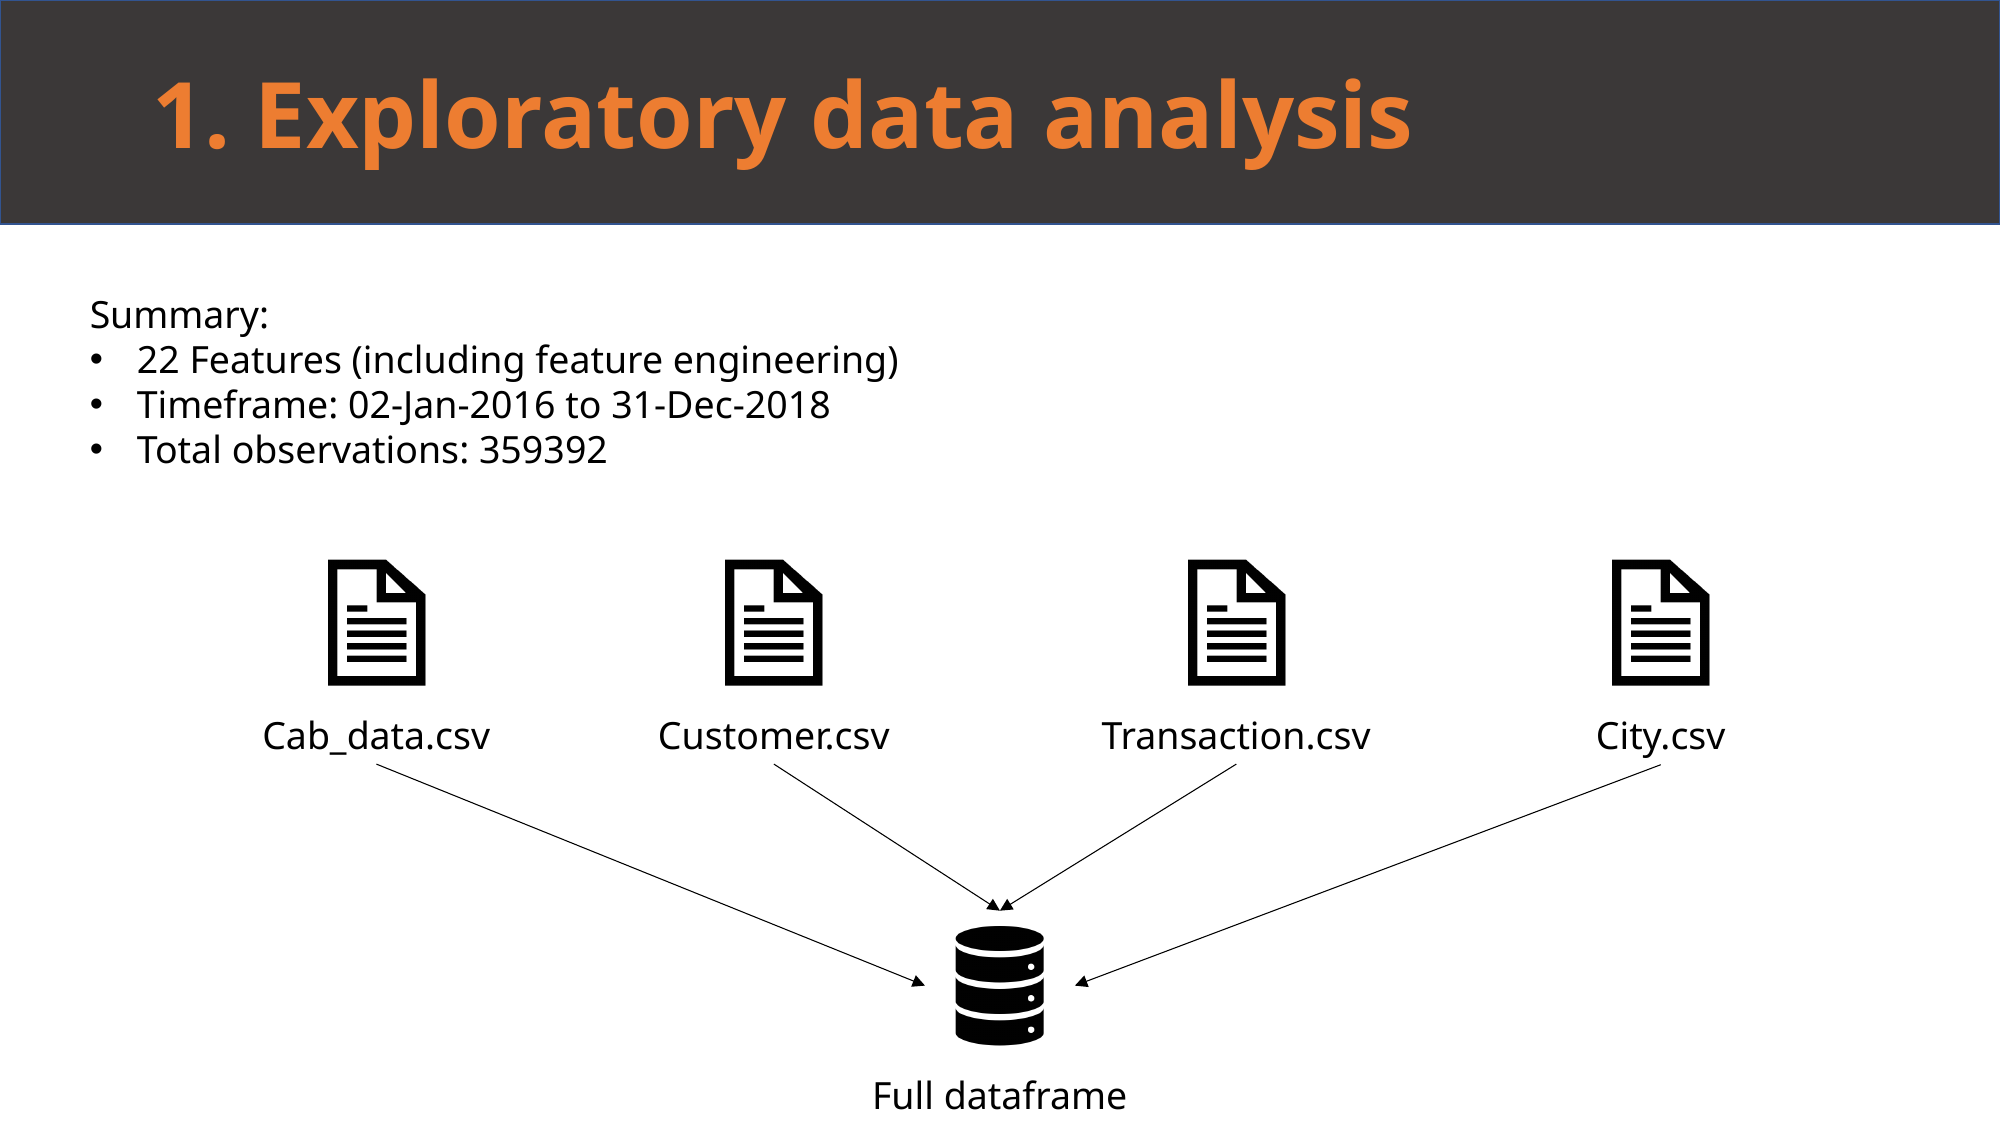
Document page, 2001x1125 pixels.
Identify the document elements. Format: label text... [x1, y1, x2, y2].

picture [924, 911, 1075, 1061]
picture [1585, 547, 1736, 698]
title 1. Exploratory data analysis [137, 9, 1863, 228]
text_box Customer.csv [643, 704, 905, 764]
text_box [1074, 765, 1661, 986]
picture [1161, 547, 1312, 698]
text_box Cab_data.csv [247, 704, 506, 765]
text_box Transaction.csv [1086, 704, 1386, 765]
text_box [0, 0, 2000, 225]
text_box City.csv [1581, 704, 1741, 765]
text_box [773, 764, 999, 911]
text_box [999, 764, 1237, 911]
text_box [376, 764, 926, 986]
picture [698, 547, 849, 698]
picture [301, 547, 452, 698]
text_box Summary: 22 Features (including feature engineering) Timeframe: 02-Jan-2016 to 31-Dec-2018 Total observations: 359392 [75, 283, 1077, 478]
text_box Full dataframe [857, 1064, 1143, 1125]
